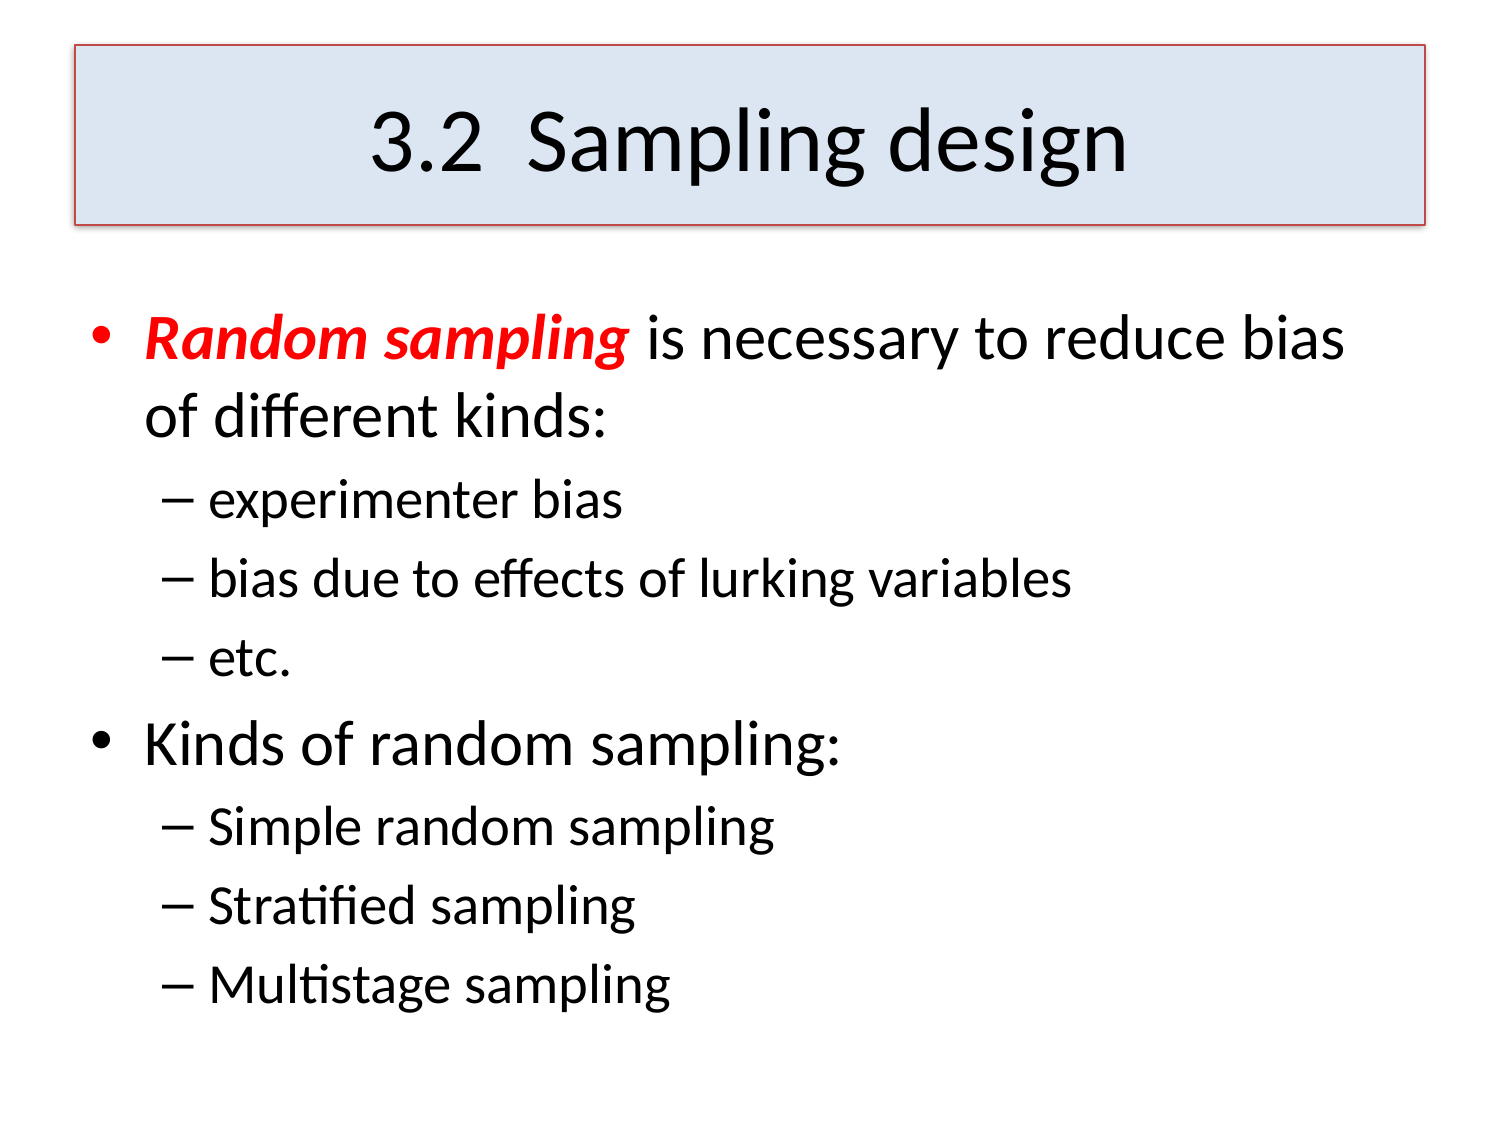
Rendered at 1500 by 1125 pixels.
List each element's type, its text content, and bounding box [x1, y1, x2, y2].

title 3.2 Sampling design [74, 44, 1426, 226]
list Random sampling is necessary to reduce bias of different kinds: experimenter bias bias due to effects of lurking variables etc. Kinds of random sampling: Simple random sampling Stratified sampling Multistage sampling [75, 287, 1425, 1025]
